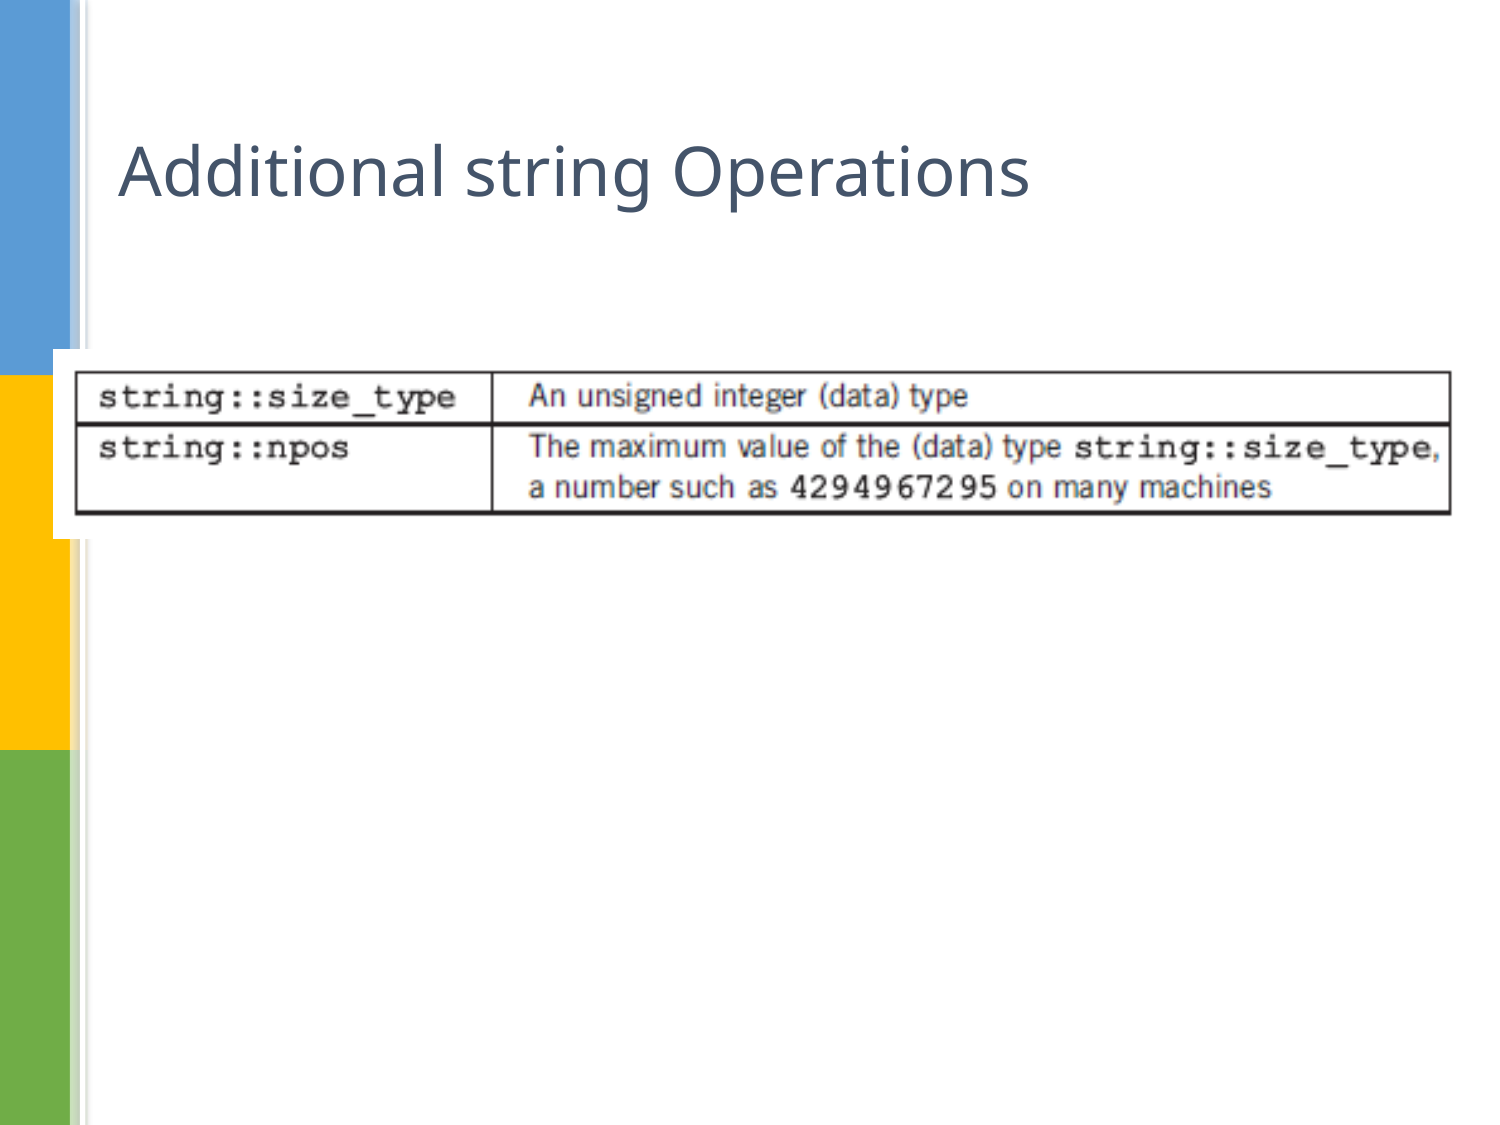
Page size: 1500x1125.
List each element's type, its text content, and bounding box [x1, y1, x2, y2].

title Additional string Operations [103, 59, 1397, 278]
picture [52, 349, 1500, 540]
